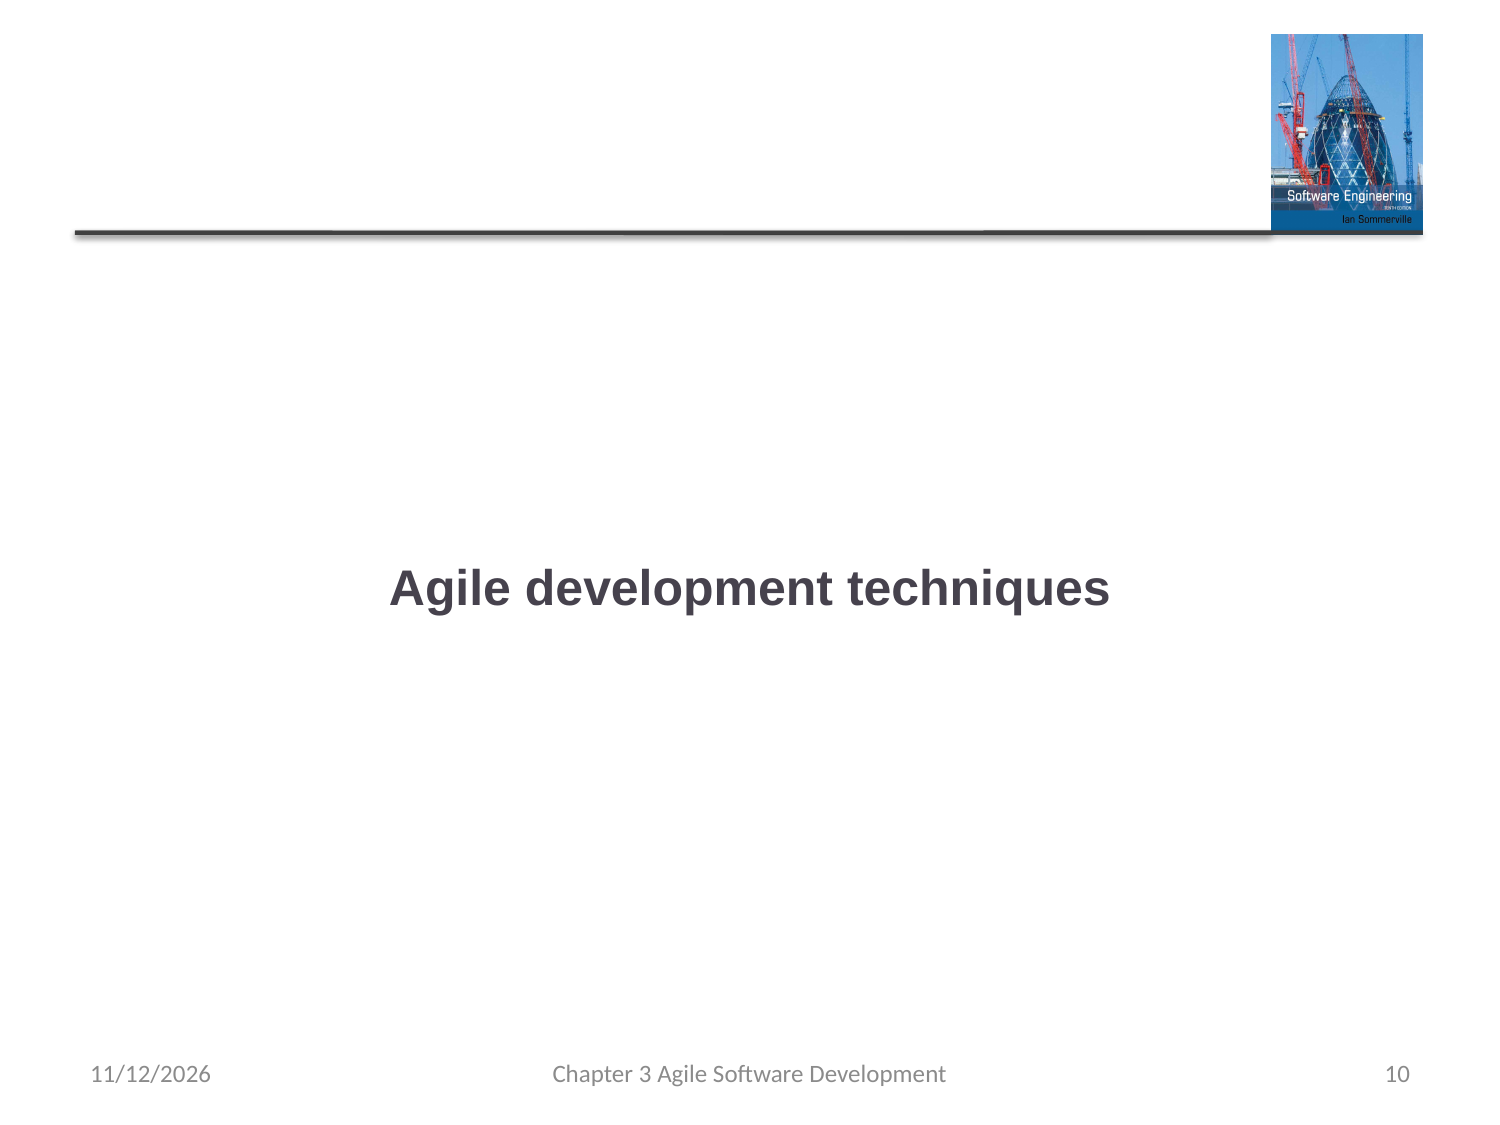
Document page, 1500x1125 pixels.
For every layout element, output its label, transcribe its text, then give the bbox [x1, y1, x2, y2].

picture [1271, 34, 1423, 230]
slide_number 10 [1074, 1042, 1425, 1103]
title Agile development techniques [74, 491, 1426, 679]
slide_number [75, 1042, 425, 1103]
footer Chapter 3 Agile Software Development [512, 1042, 988, 1103]
